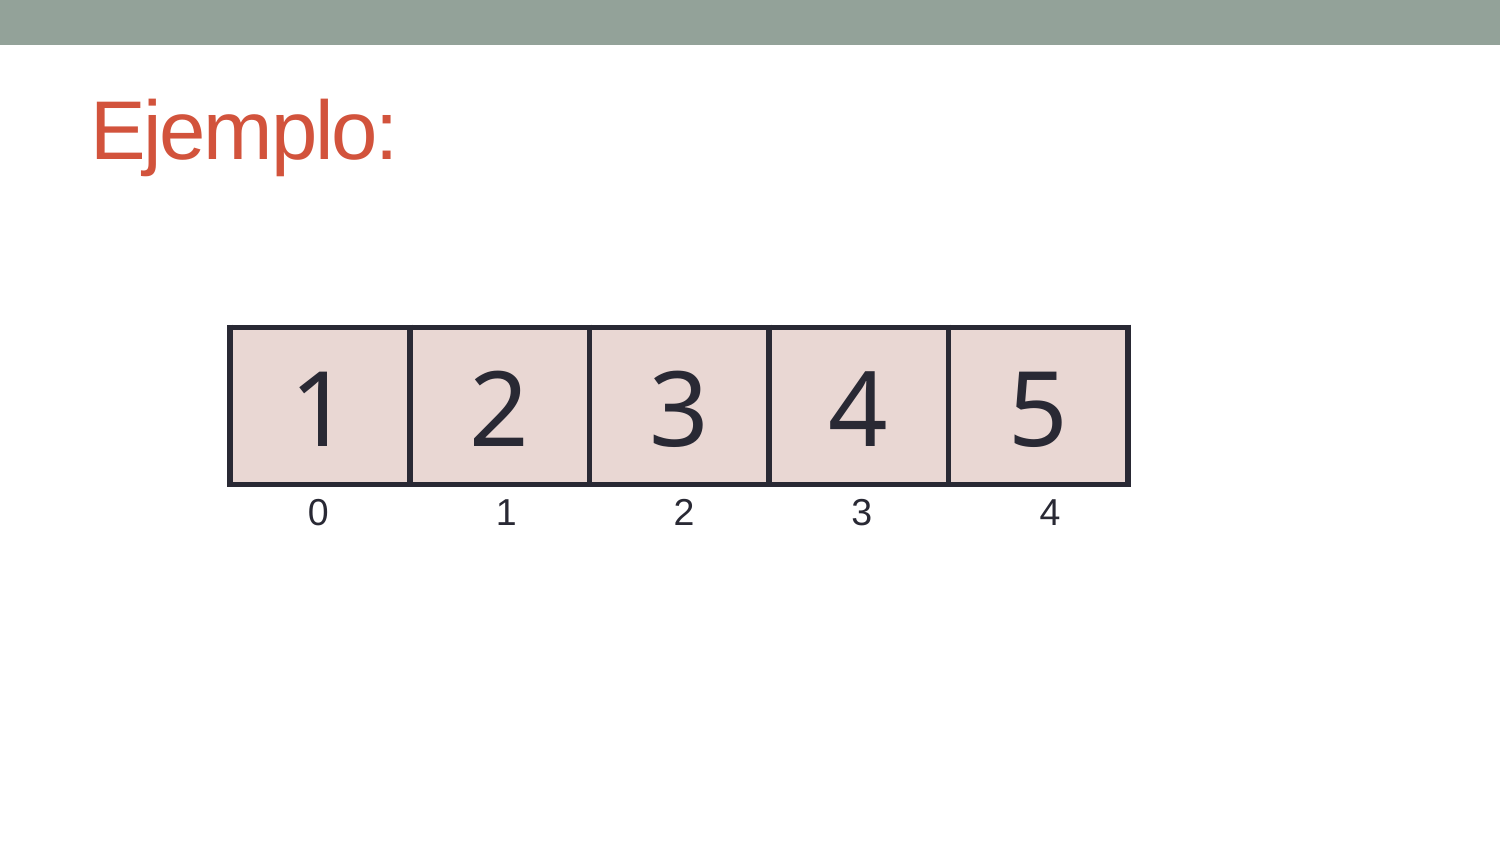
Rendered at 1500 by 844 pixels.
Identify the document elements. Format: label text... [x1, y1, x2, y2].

table_header 5 [951, 330, 1125, 482]
table_header 2 [413, 330, 587, 480]
table_header 4 [772, 330, 946, 480]
text_box 0 1 2 3 4 [230, 480, 1117, 541]
table_header 3 [592, 330, 766, 480]
table_header 1 [233, 330, 407, 480]
title Ejemplo: [75, 65, 443, 188]
